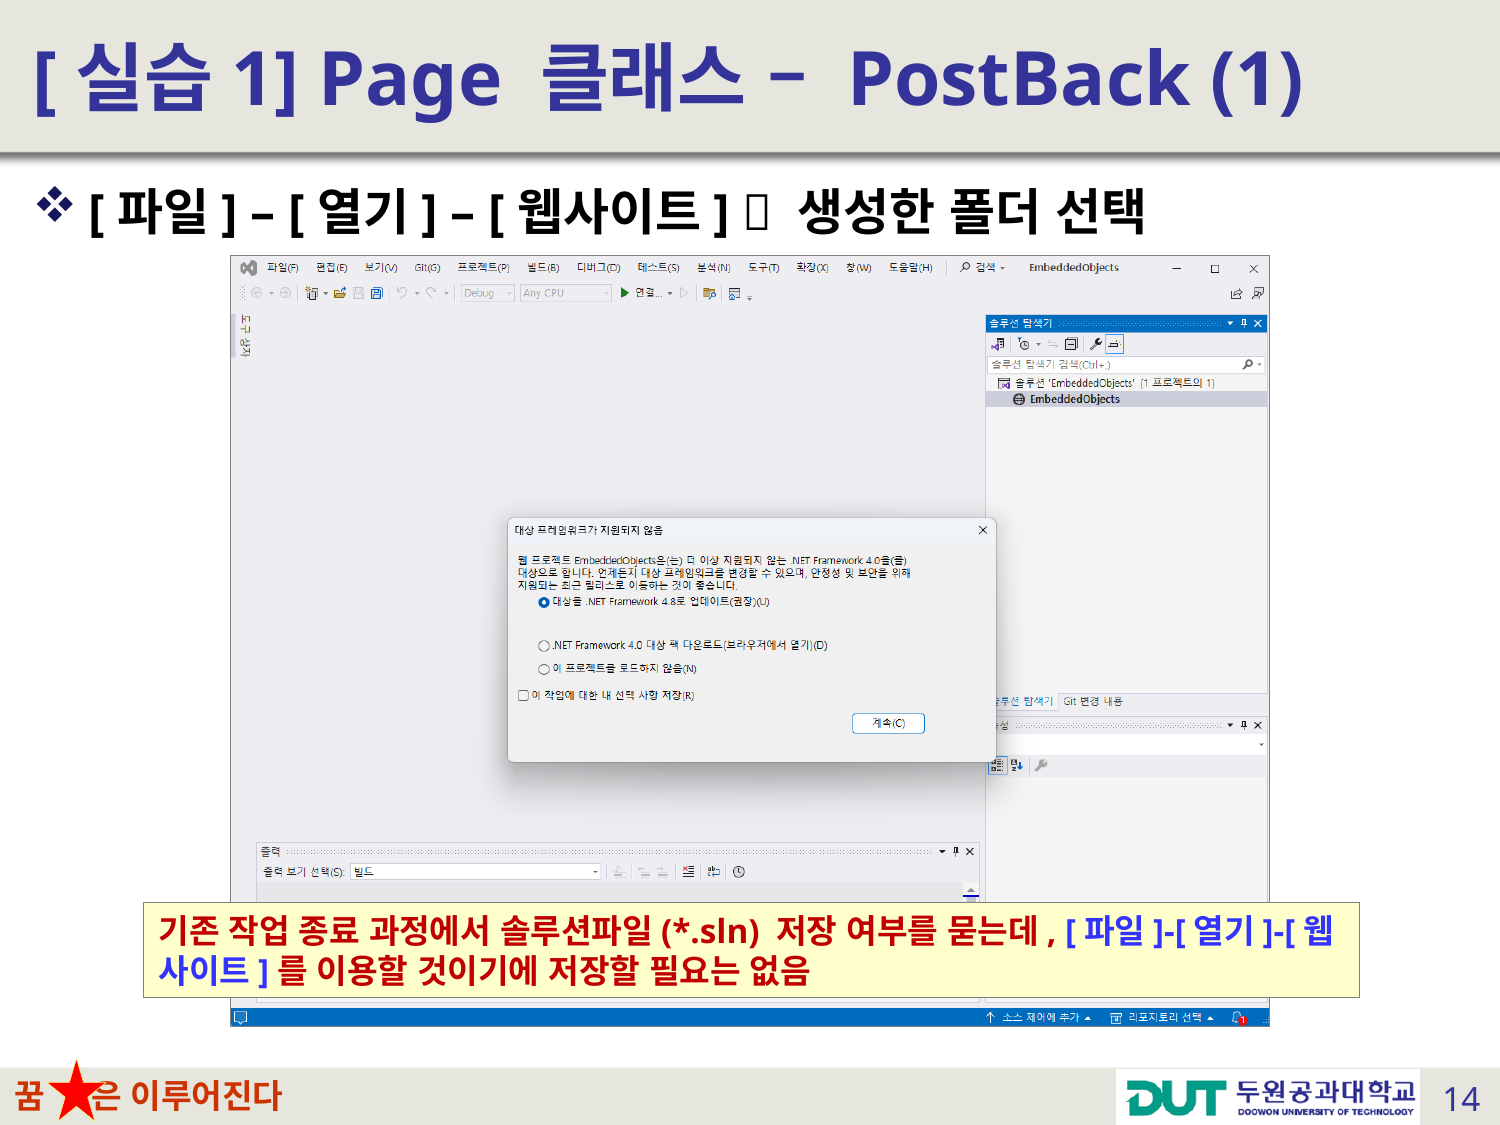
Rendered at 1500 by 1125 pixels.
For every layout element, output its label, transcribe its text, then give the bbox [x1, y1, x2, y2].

picture [229, 255, 1270, 1028]
text_box 기존 작업 종료 과정에서 솔루션파일(*.sln) 저장 여부를 묻는데, [파일]-[열기]-[웹 사이트]를 이용할 것이기에 저장할 필요는 없음 [1276, 902, 1360, 998]
title [실습1] Page 클래스 – PostBack (1) [17, 8, 1483, 142]
list [파일] – [열기] – [웹사이트]  생성한 폴더 선택 [17, 160, 1487, 1067]
picture [100, 1085, 113, 1090]
picture [0, 0, 1500, 173]
picture [0, 1066, 1500, 1125]
text_box 기존 작업 종료 과정에서 솔루션파일(*.sln) 저장 여부를 묻는데, [파일]-[열기]-[웹 사이트]를 이용할 것이기에 저장할 필요는 없음 [143, 902, 224, 998]
